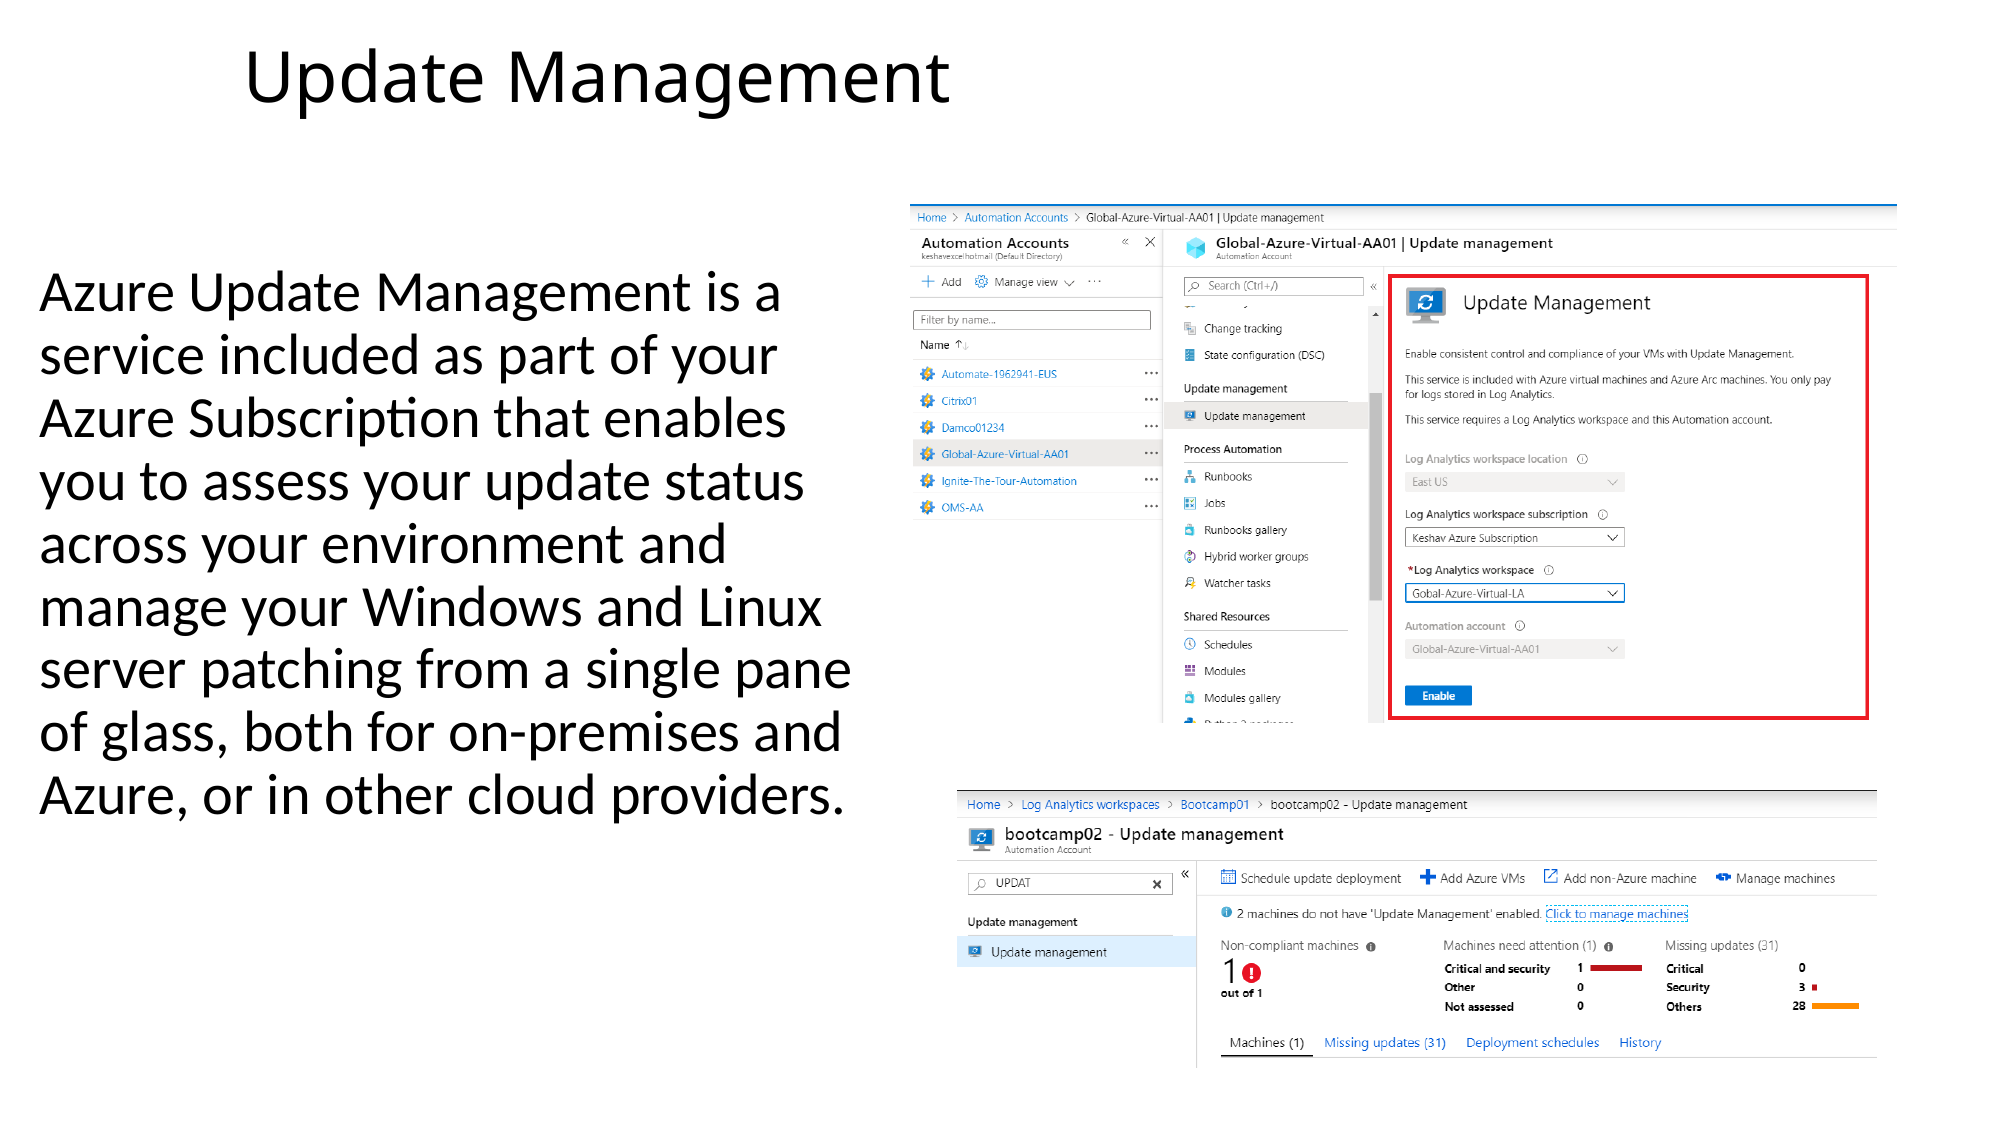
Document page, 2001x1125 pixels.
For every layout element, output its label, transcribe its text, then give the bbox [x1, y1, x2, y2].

title Update Management [112, 33, 1838, 126]
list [957, 790, 1877, 1068]
picture [910, 204, 1897, 723]
list Azure Update Management is a service included as part of your Azure Subscription that enables you to assess your update status across your environment and manage your Windows and Linux server patching from a single pane of glass, both for on-premises and Azure, or in other cloud providers. [24, 254, 884, 1014]
